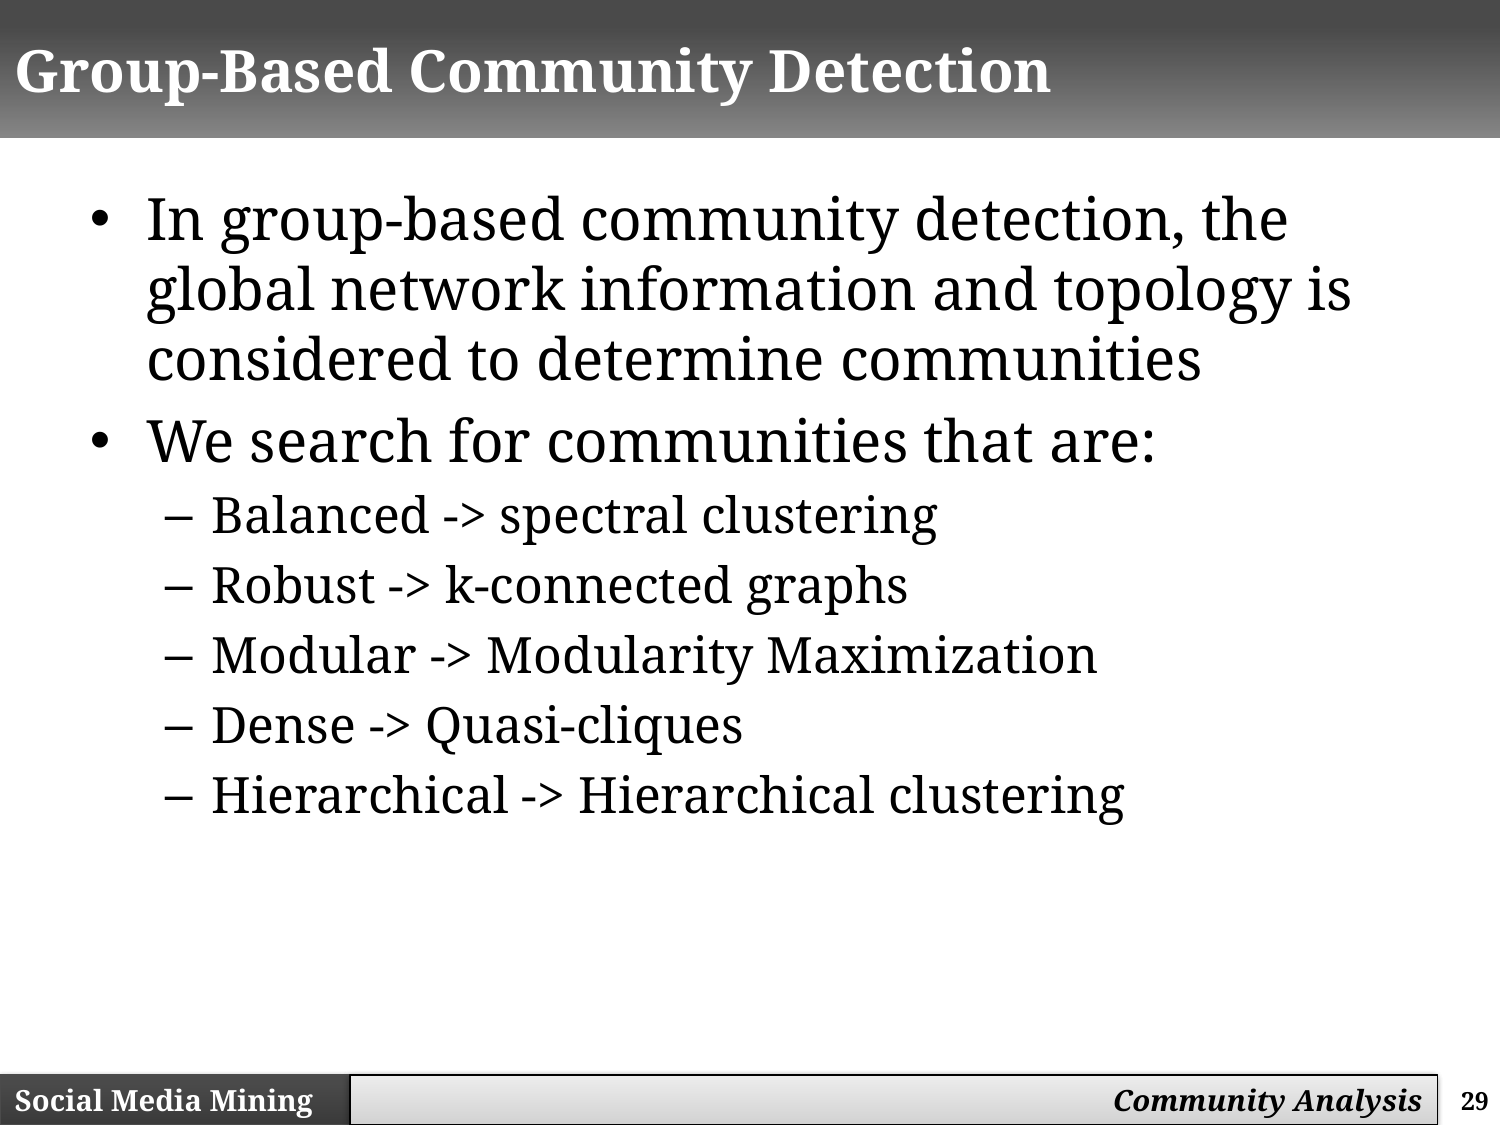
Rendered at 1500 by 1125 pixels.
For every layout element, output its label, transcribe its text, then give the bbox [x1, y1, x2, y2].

title Group-Based Community Detection [0, 0, 1500, 138]
list In group-based community detection, the global network information and topology is considered to determine communities We search for communities that are: Balanced -> spectral clustering Robust -> k-connected graphs Modular -> Modularity Maximization Dense -> Quasi-cliques Hierarchical -> Hierarchical clustering [75, 174, 1425, 1048]
